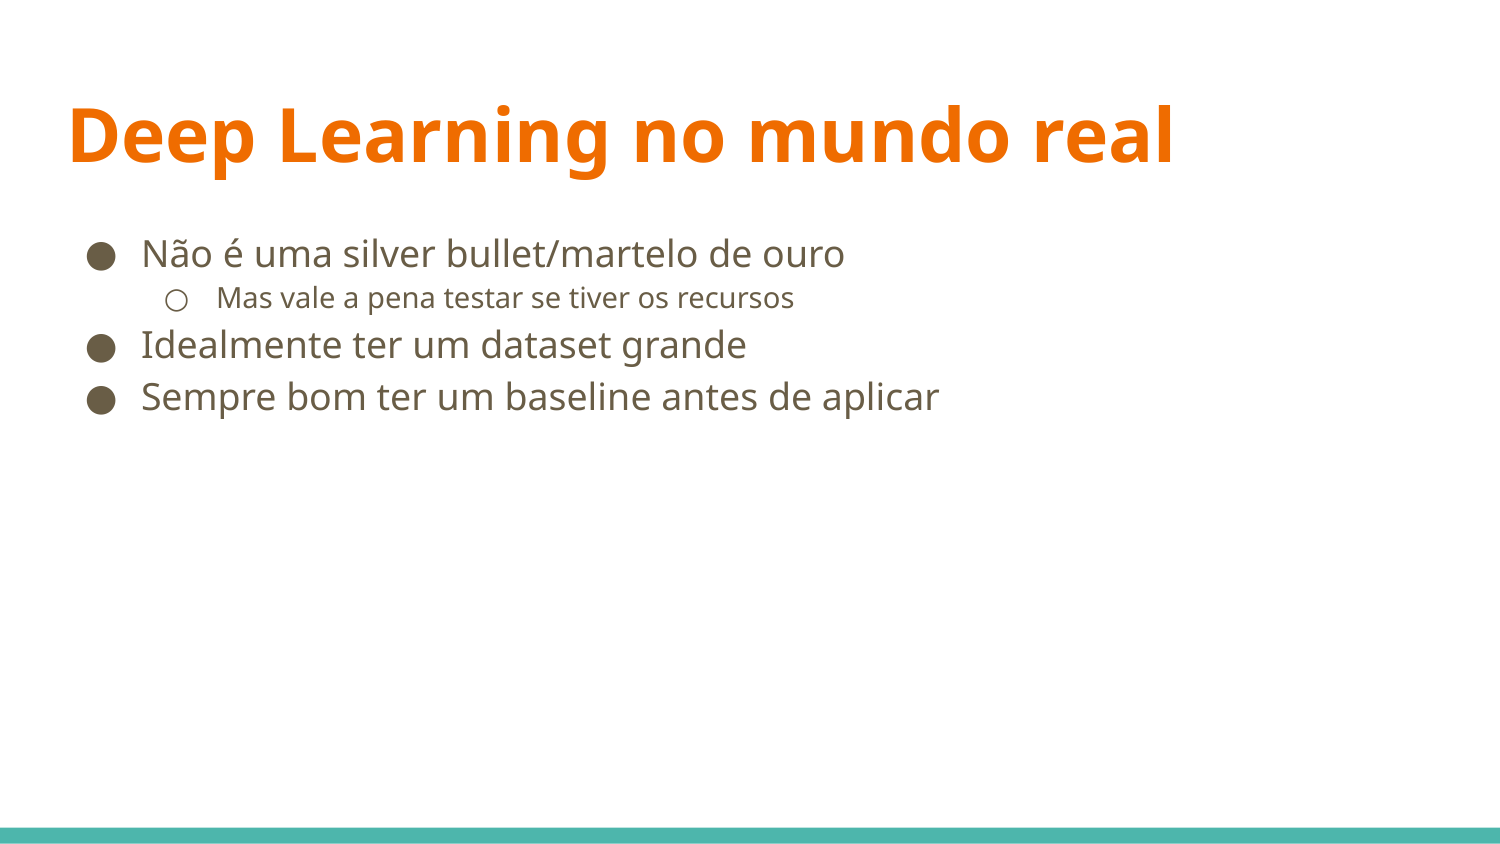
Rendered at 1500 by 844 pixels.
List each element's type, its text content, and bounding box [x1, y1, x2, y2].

list Não é uma silver bullet/martelo de ouro Mas vale a pena testar se tiver os recursos Idealmente ter um dataset grande Sempre bom ter um baseline antes de aplicar [51, 207, 1449, 750]
title Deep Learning no mundo real [51, 72, 1449, 189]
